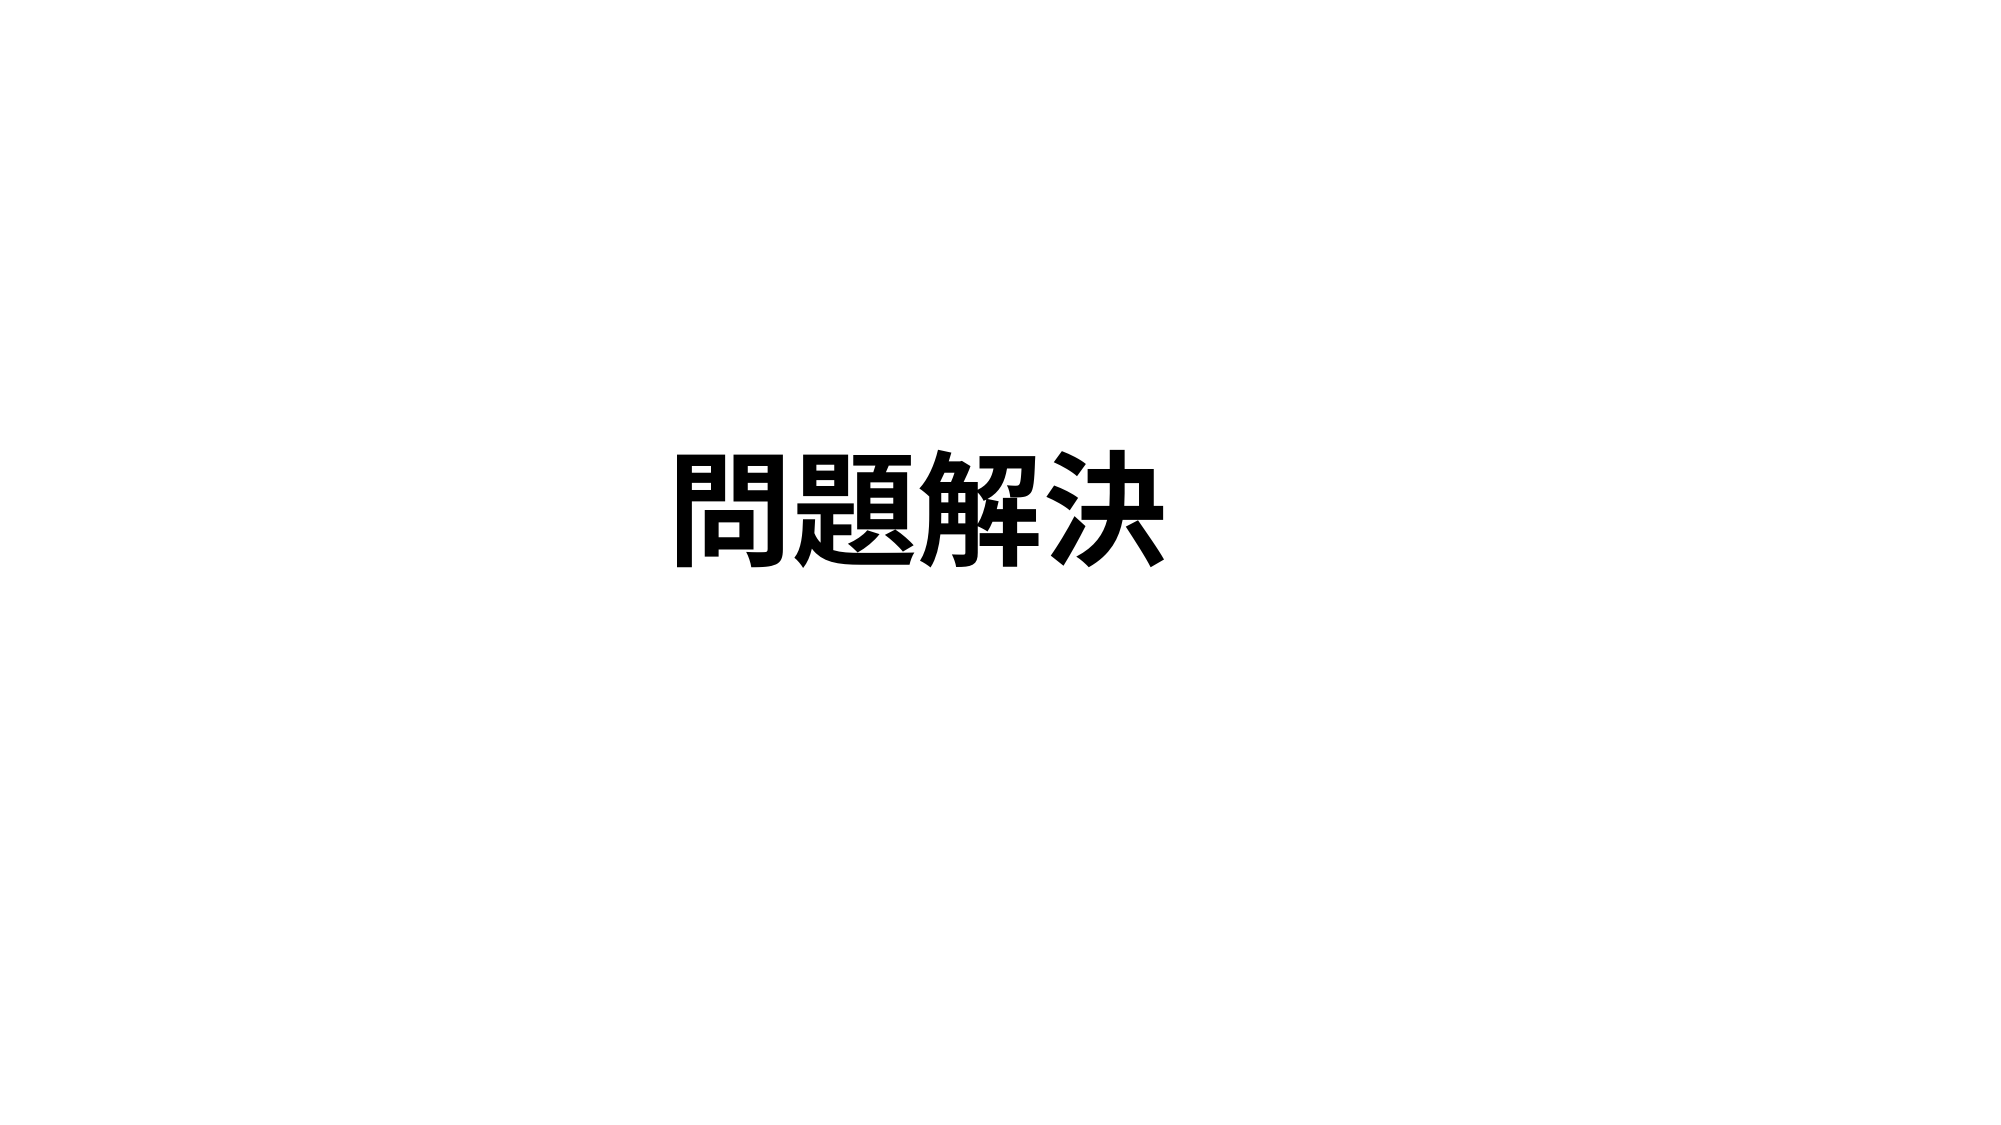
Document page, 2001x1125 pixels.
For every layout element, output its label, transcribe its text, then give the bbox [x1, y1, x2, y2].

text_box 問題解決 [652, 423, 1183, 589]
